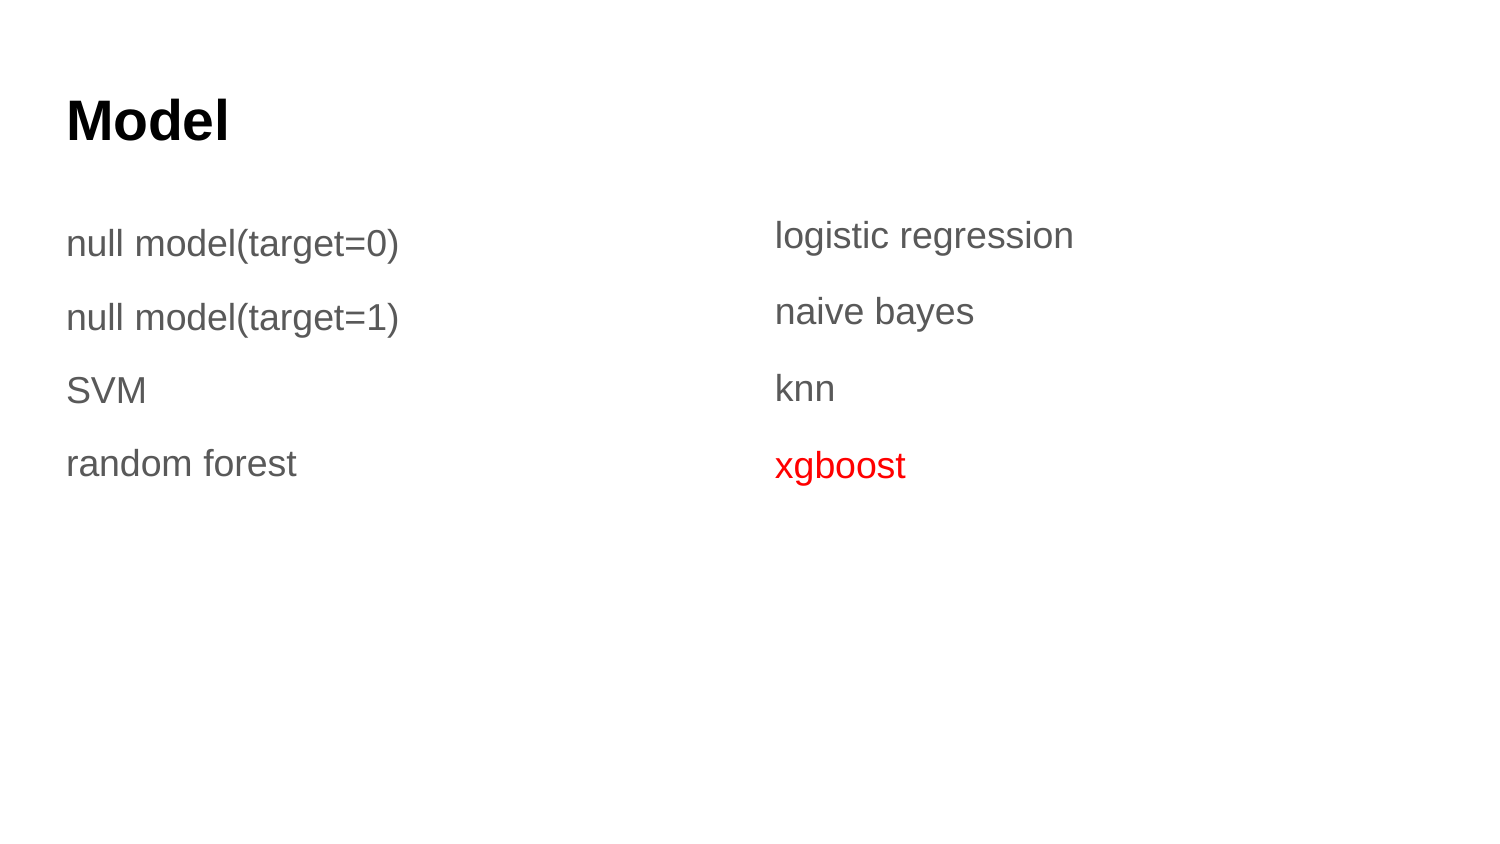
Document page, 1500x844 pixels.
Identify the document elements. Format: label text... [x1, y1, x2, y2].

list null model(target=0) null model(target=1) SVM random forest [51, 201, 1449, 762]
text_box logistic regression naive bayes knn xgboost [760, 189, 1253, 501]
title Model [51, 73, 1449, 168]
